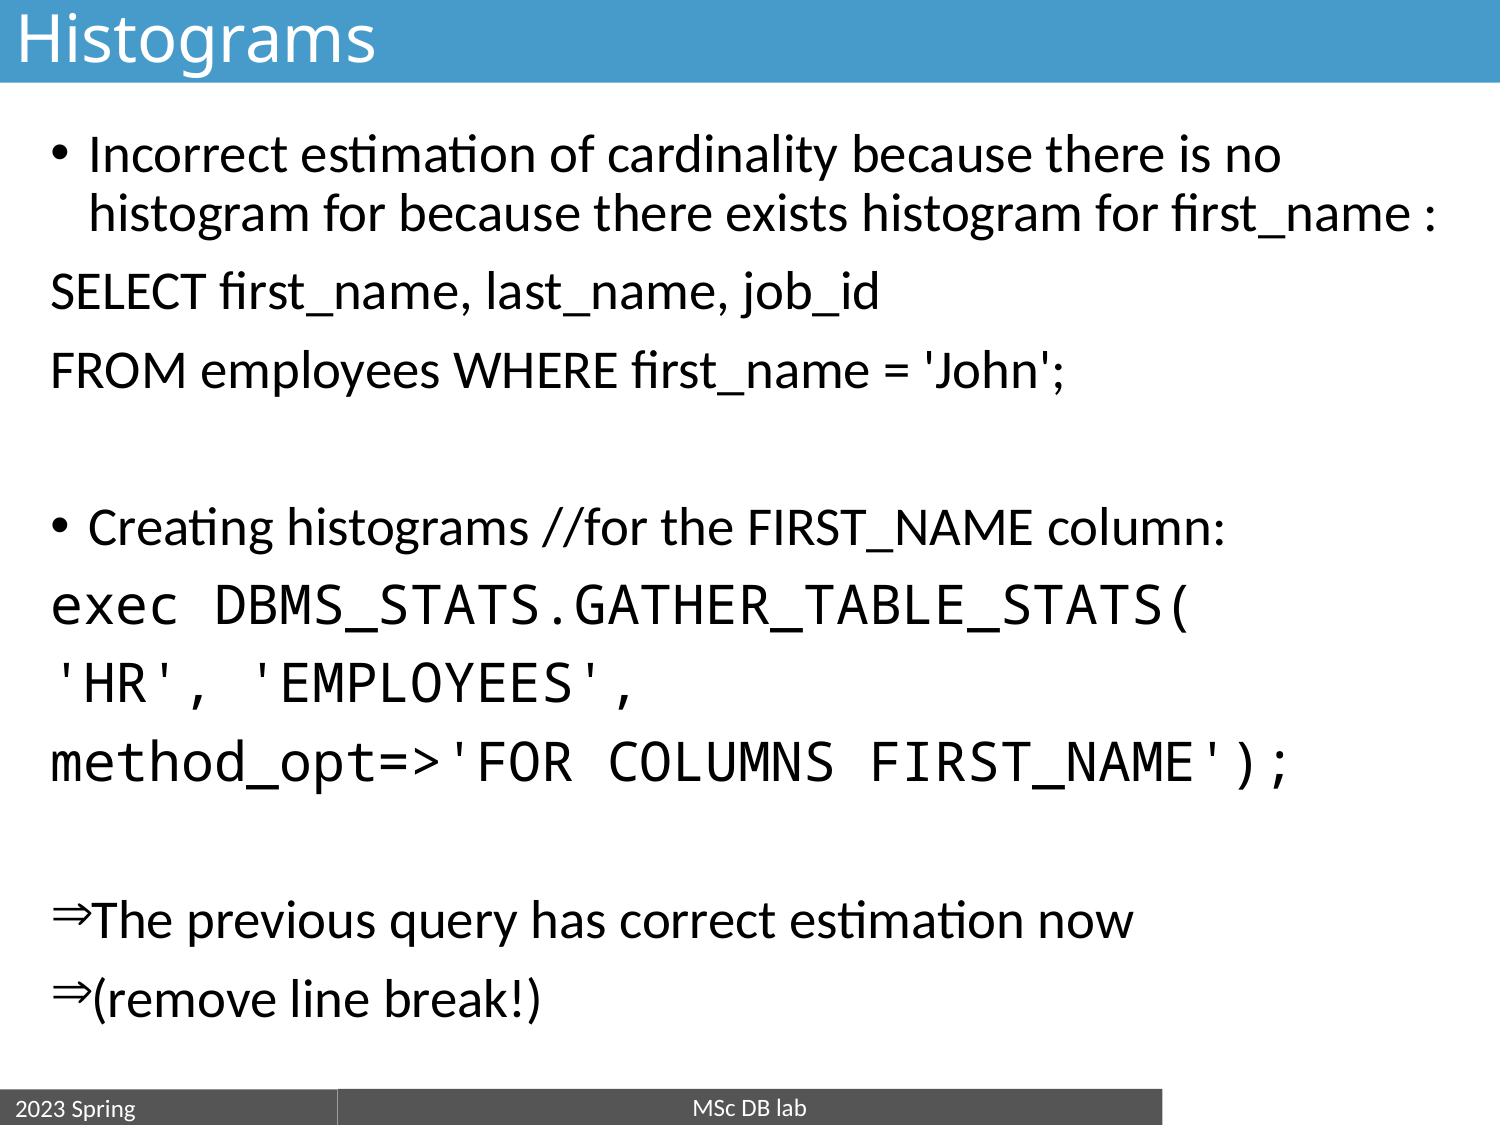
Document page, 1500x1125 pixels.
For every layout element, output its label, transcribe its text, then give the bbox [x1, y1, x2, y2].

slide_number 2023 Spring [0, 1089, 337, 1125]
footer MSc DB lab [337, 1088, 1163, 1125]
list Incorrect estimation of cardinality because there is no histogram for because there exists histogram for first_name : SELECT first_name, last_name, job_id FROM employees WHERE first_name = 'John'; Creating histograms //for the FIRST_NAME column: exec DBMS_STATS.GATHER_TABLE_STATS( 'HR', 'EMPLOYEES', method_opt=>'FOR COLUMNS FIRST_NAME'); The previous query has correct estimation now (remove line break!) [35, 117, 1465, 1054]
title Histograms [0, 0, 1500, 83]
